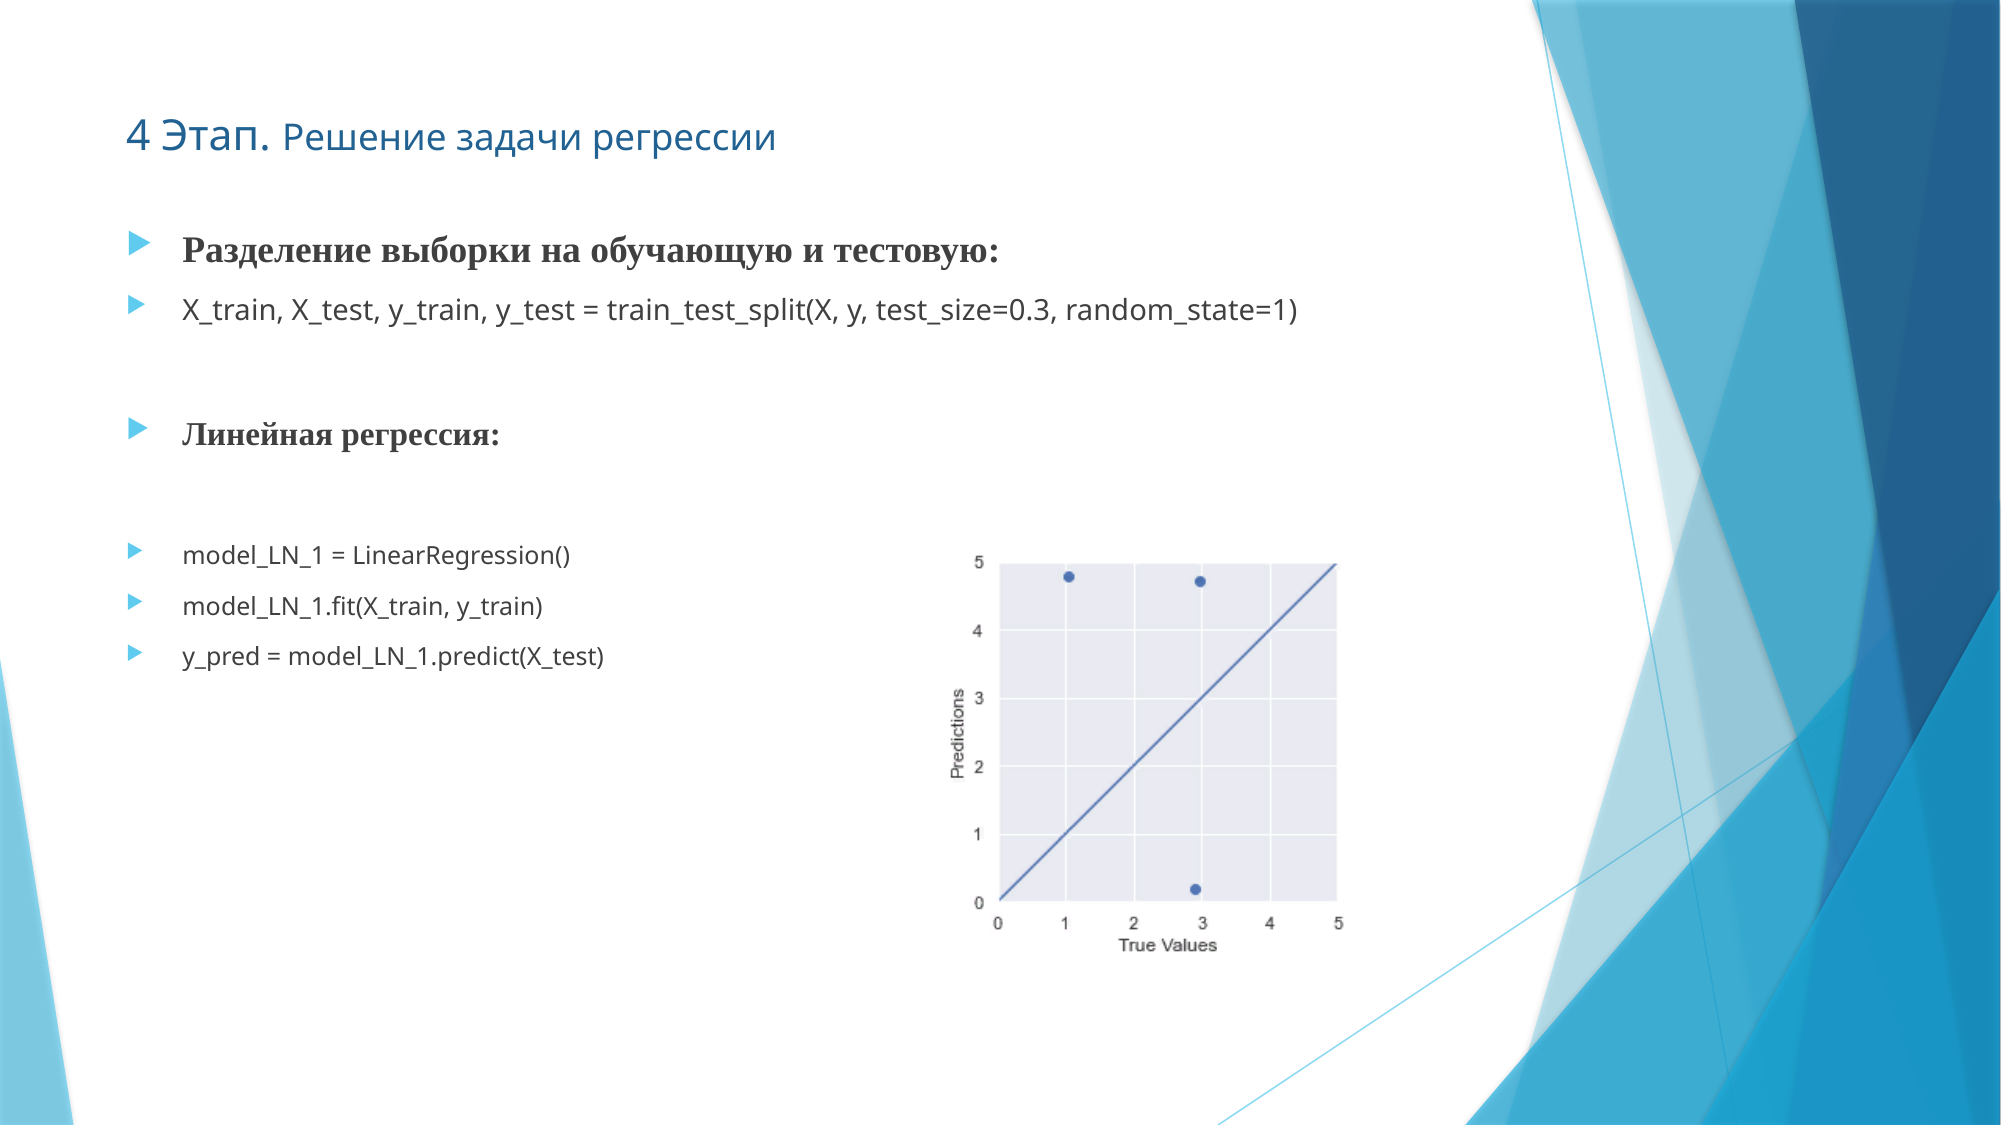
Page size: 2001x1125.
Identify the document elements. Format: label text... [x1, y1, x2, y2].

picture [933, 541, 1440, 965]
list Разделение выборки на обучающую и тестовую: X_train, X_test, y_train, y_test = train_test_split(X, y, test_size=0.3, random_state=1) Линейная регрессия: model_LN_1 = LinearRegression() model_LN_1.fit(X_train, y_train) y_pred = model_LN_1.predict(X_test) [111, 217, 1522, 991]
title 4 Этап. Решение задачи регрессии [111, 99, 1522, 217]
